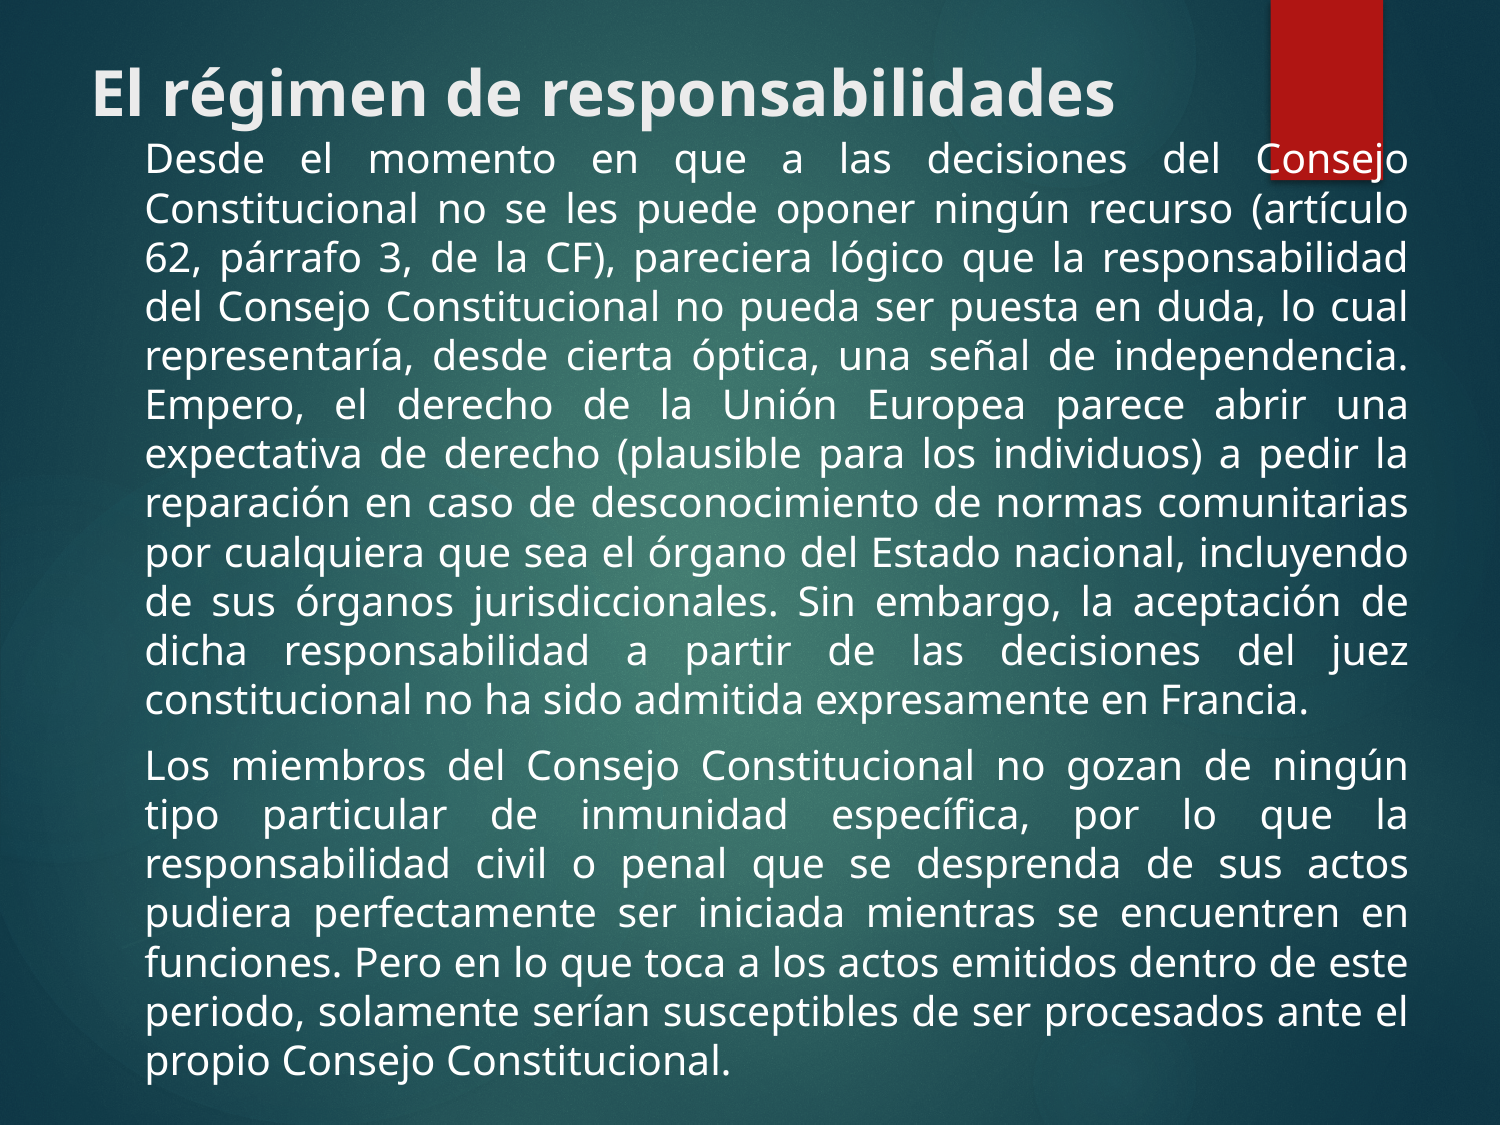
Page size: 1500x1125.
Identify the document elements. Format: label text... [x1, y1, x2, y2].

title El régimen de responsabilidades [75, 45, 1425, 125]
list Desde el momento en que a las decisiones del Consejo Constitucional no se les puede oponer ningún recurso (artículo 62, párrafo 3, de la CF), pareciera lógico que la responsabilidad del Consejo Constitucional no pueda ser puesta en duda, lo cual representaría, desde cierta óptica, una señal de independencia. Empero, el derecho de la Unión Europea parece abrir una expectativa de derecho (plausible para los individuos) a pedir la reparación en caso de desconocimiento de normas comunitarias por cualquiera que sea el órgano del Estado nacional, incluyendo de sus órganos jurisdiccionales. Sin embargo, la aceptación de dicha responsabilidad a partir de las decisiones del juez constitucional no ha sido admitida expresamente en Francia. Los miembros del Consejo Constitucional no gozan de ningún tipo particular de inmunidad específica, por lo que la responsabilidad civil o penal que se desprenda de sus actos pudiera perfectamente ser iniciada mientras se encuentren en funciones. Pero en lo que toca a los actos emitidos dentro de este periodo, solamente serían susceptibles de ser procesados ante el propio Consejo Constitucional. [75, 125, 1425, 1094]
